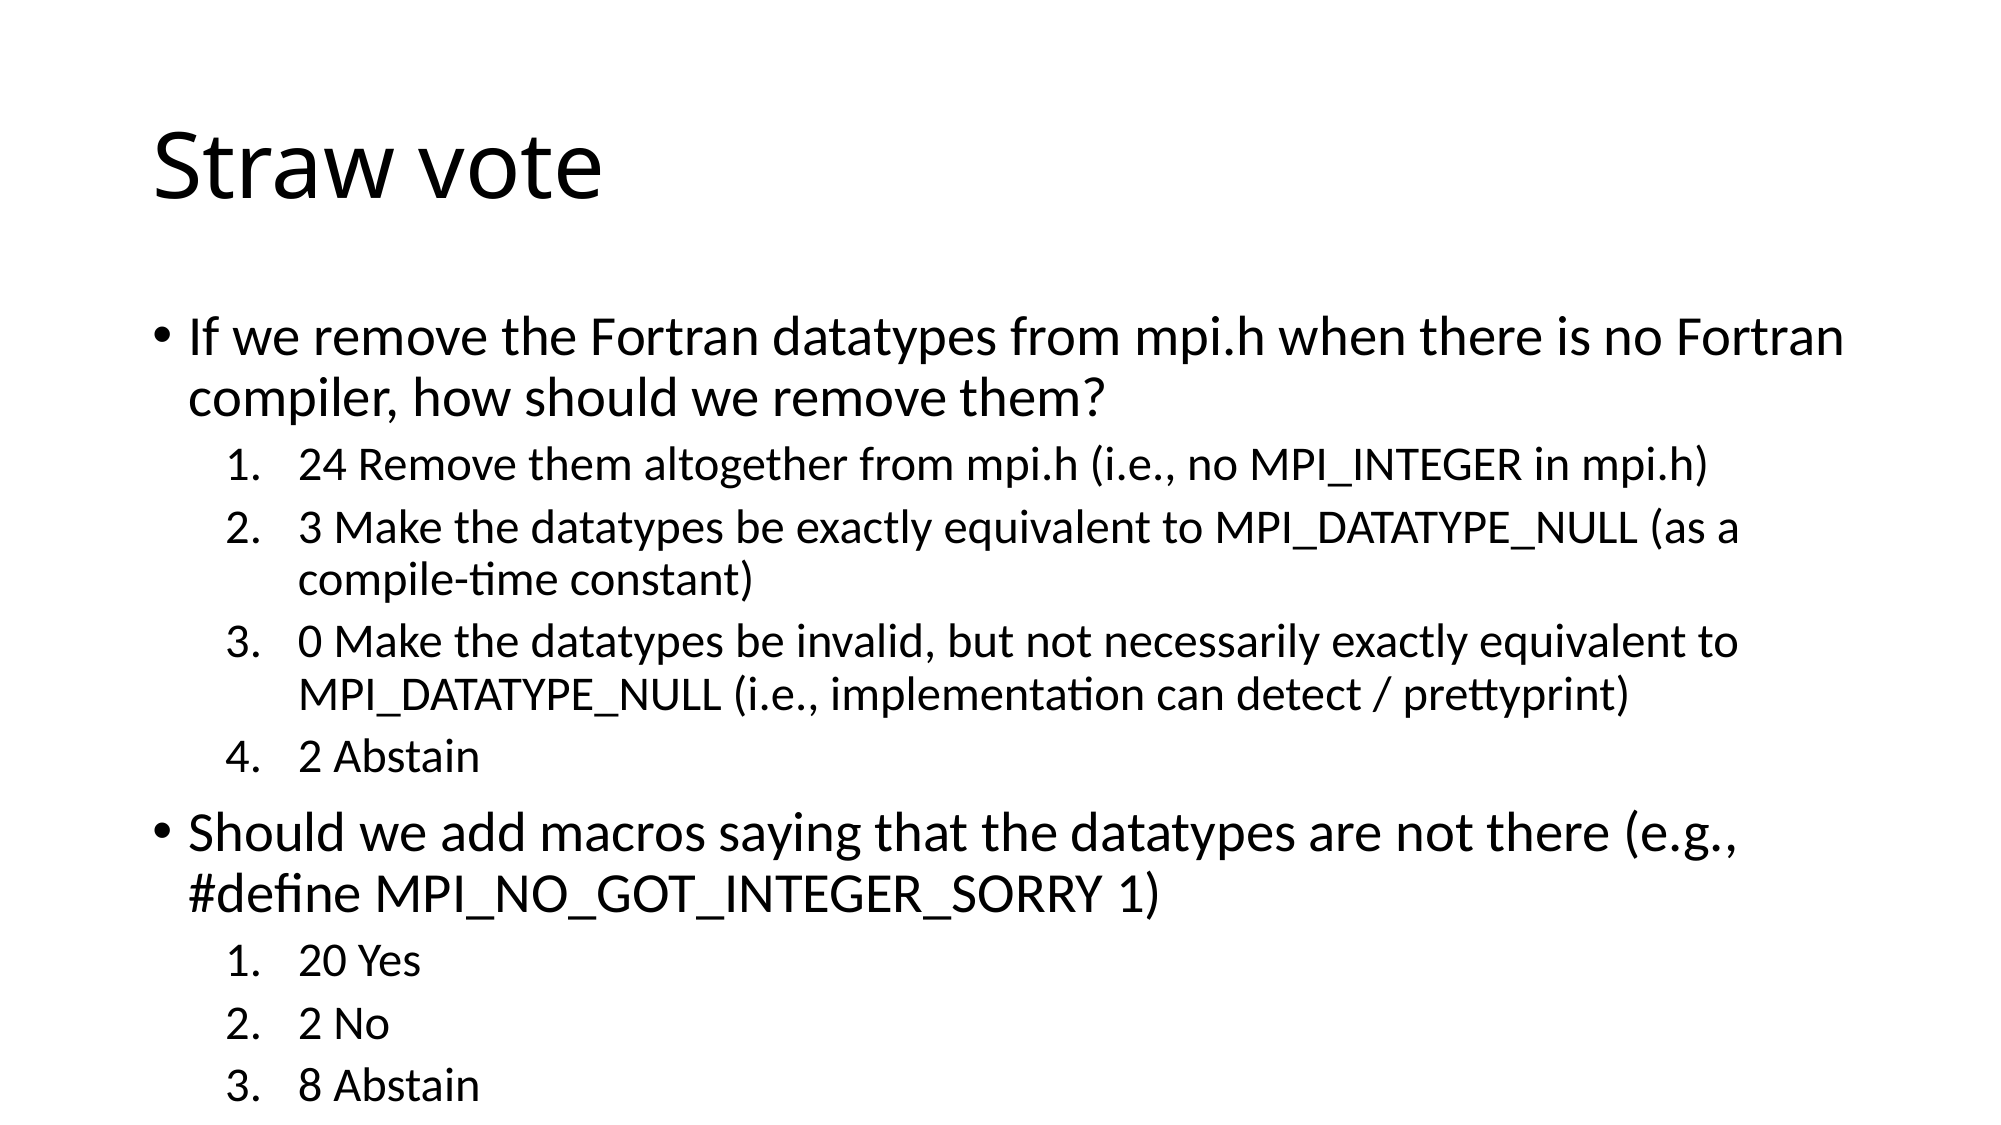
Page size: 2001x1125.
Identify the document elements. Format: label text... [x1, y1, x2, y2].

list If we remove the Fortran datatypes from mpi.h when there is no Fortran compiler, how should we remove them? 24 Remove them altogether from mpi.h (i.e., no MPI_INTEGER in mpi.h) 3 Make the datatypes be exactly equivalent to MPI_DATATYPE_NULL (as a compile-time constant) 0 Make the datatypes be invalid, but not necessarily exactly equivalent to MPI_DATATYPE_NULL (i.e., implementation can detect / prettyprint) 2 Abstain Should we add macros saying that the datatypes are not there (e.g., #define MPI_NO_GOT_INTEGER_SORRY 1) 20 Yes 2 No 8 Abstain [137, 299, 1863, 1125]
title Straw vote [137, 59, 1863, 278]
